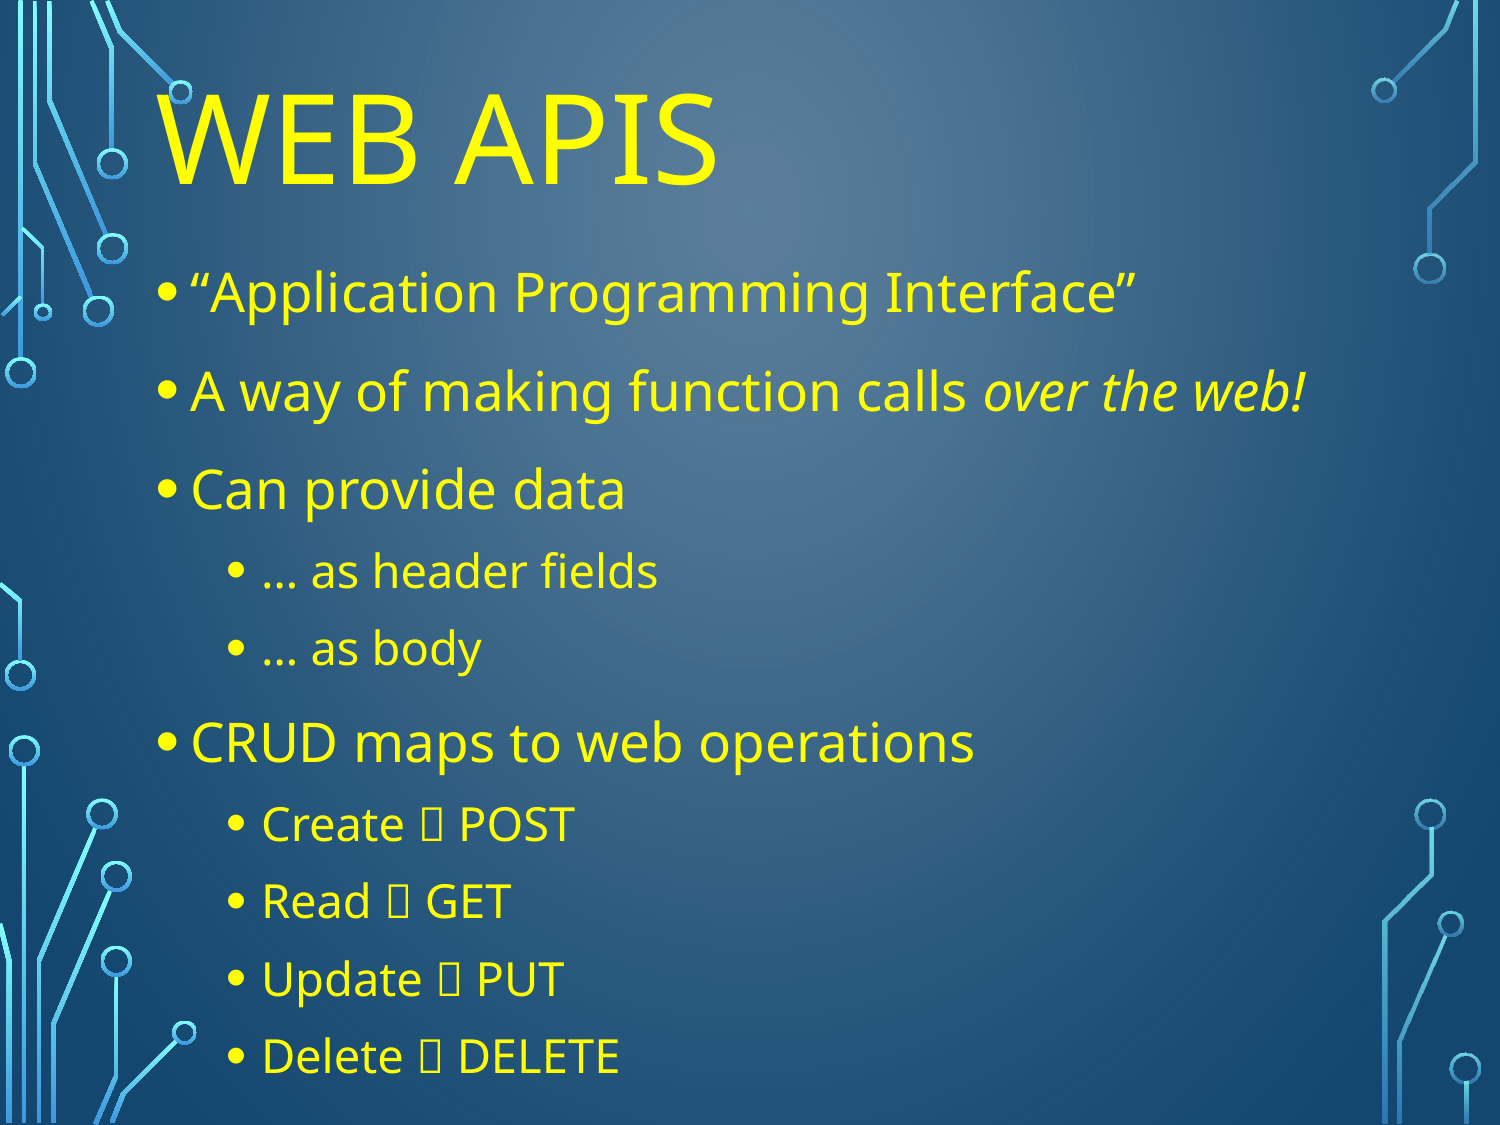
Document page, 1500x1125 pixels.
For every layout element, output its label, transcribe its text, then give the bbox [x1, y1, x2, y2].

list “Application Programming Interface” A way of making function calls over the web! Can provide data … as header fields … as body CRUD maps to web operations Create  POST Read  GET Update  PUT Delete  DELETE [140, 237, 1360, 1100]
title Web APIs [140, 62, 1360, 225]
